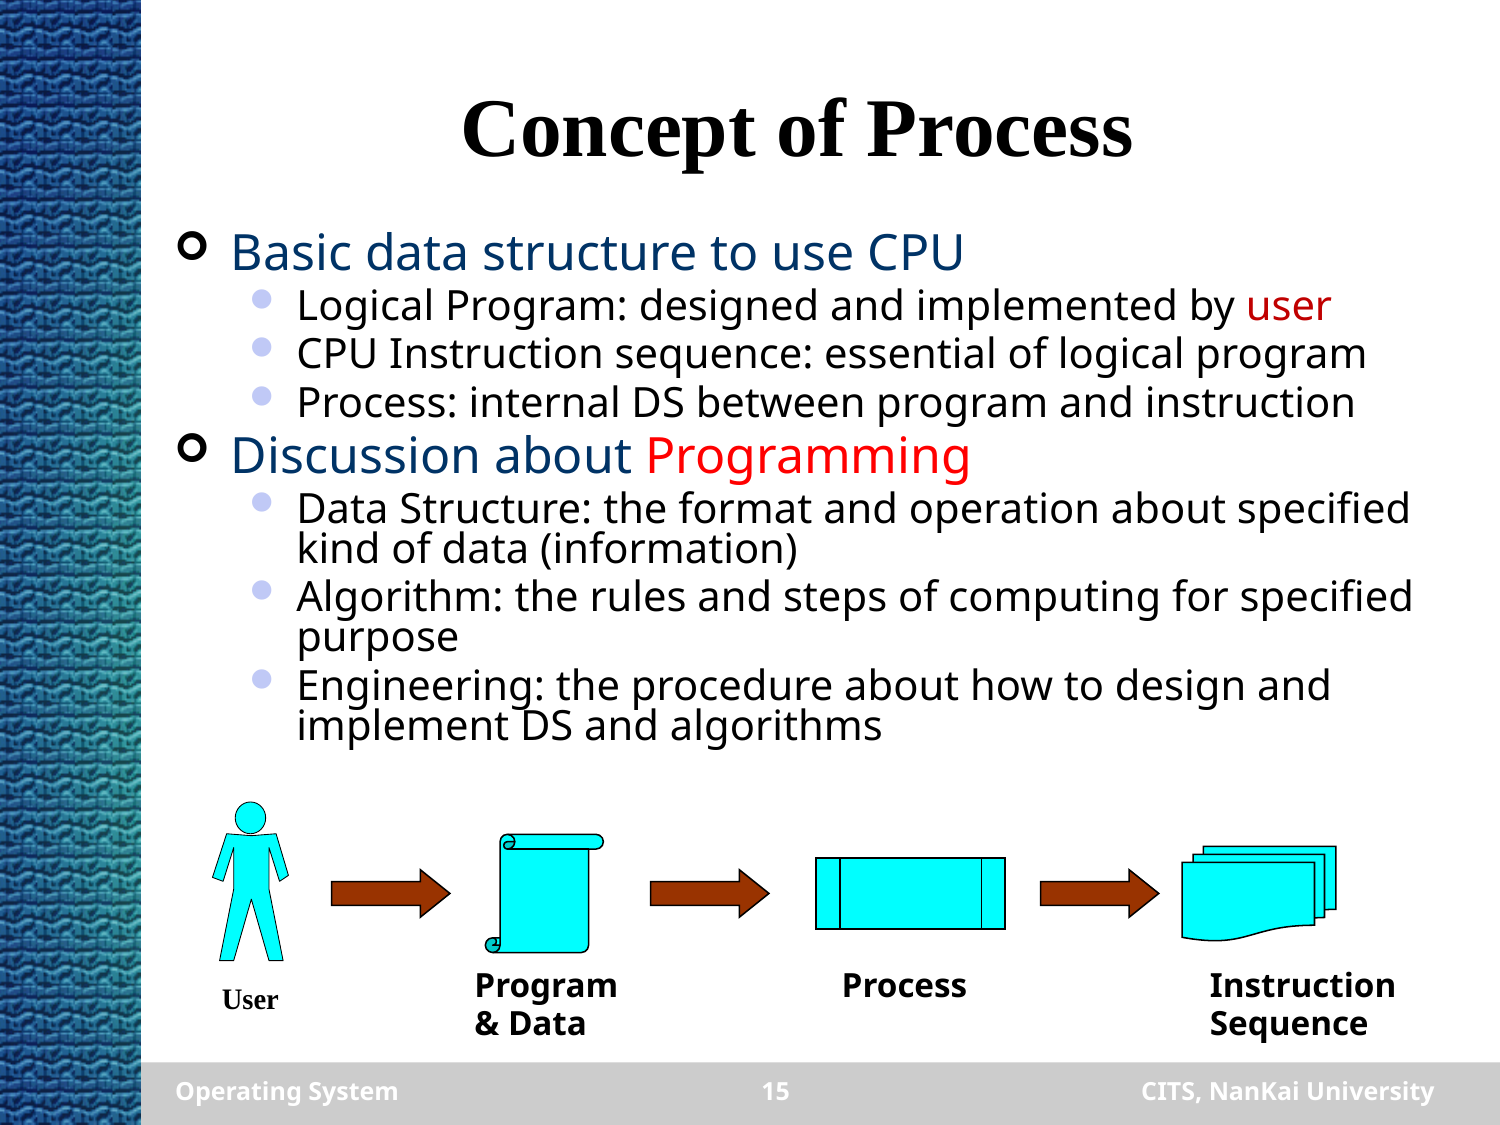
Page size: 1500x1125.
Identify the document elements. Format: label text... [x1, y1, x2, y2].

text_box [331, 869, 444, 918]
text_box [1182, 846, 1425, 1053]
picture [0, 0, 141, 1125]
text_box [198, 796, 302, 1045]
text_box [815, 857, 1006, 1012]
list Basic data structure to use CPU Logical Program: designed and implemented by user CPU Instruction sequence: essential of logical program Process: internal DS between program and instruction Discussion about Programming Data Structure: the format and operation about specified kind of data (information) Algorithm: the rules and steps of computing for specified purpose Engineering: the procedure about how to design and implement DS and algorithms [159, 224, 1483, 786]
text_box Operating System [160, 1067, 573, 1118]
text_box [650, 869, 769, 918]
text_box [449, 834, 644, 1053]
text_box [1040, 869, 1159, 918]
text_box CITS, NanKai University [975, 1067, 1450, 1118]
title Concept of Process [159, 50, 1436, 197]
text_box 15 [600, 1067, 951, 1118]
